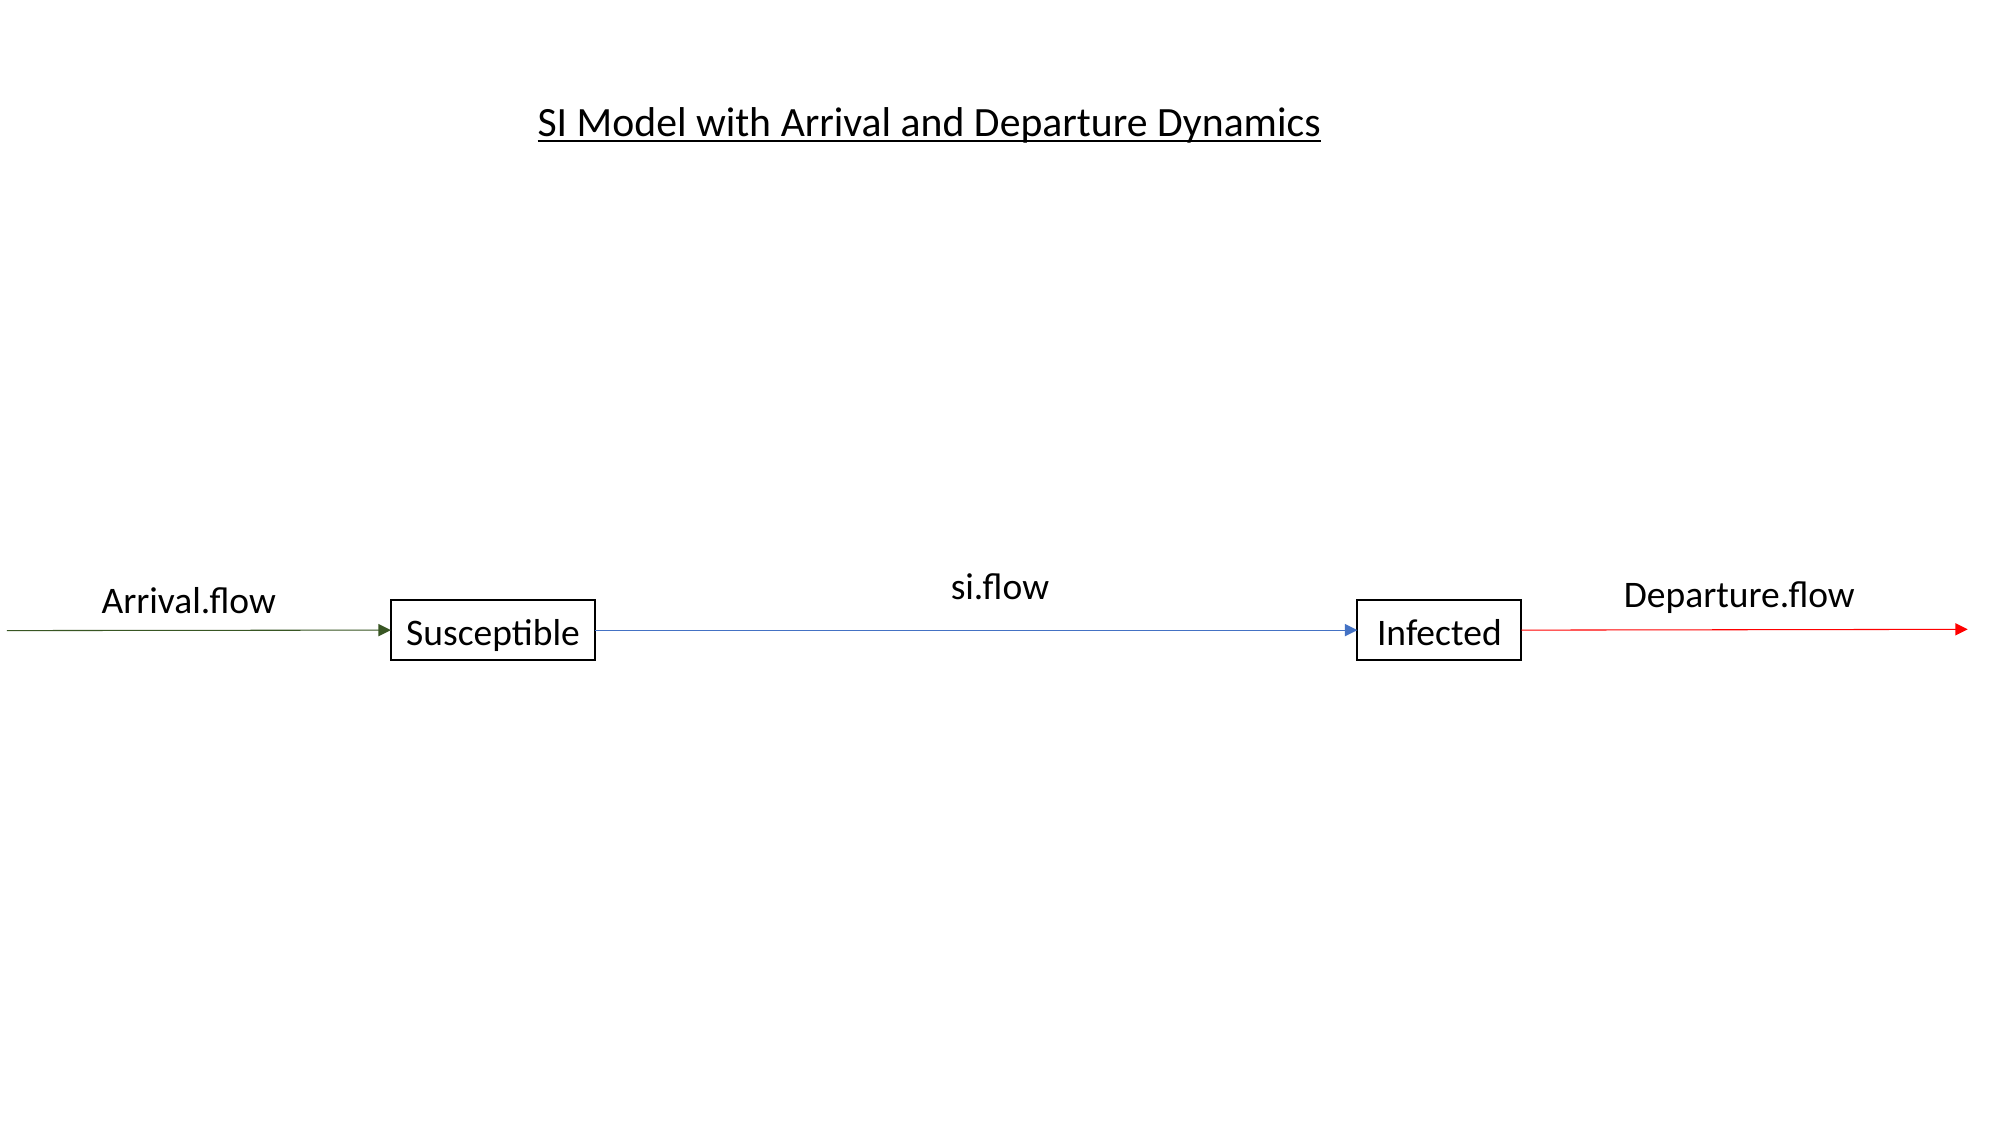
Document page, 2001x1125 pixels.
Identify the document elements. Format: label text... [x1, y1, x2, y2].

text_box SI Model with Arrival and Departure Dynamics [516, 87, 1342, 153]
text_box Susceptible [390, 599, 596, 661]
text_box Departure.flow [1609, 562, 1875, 623]
text_box Arrival.flow [86, 568, 292, 629]
text_box Infected [1356, 599, 1522, 661]
text_box si.flow [934, 554, 1066, 615]
